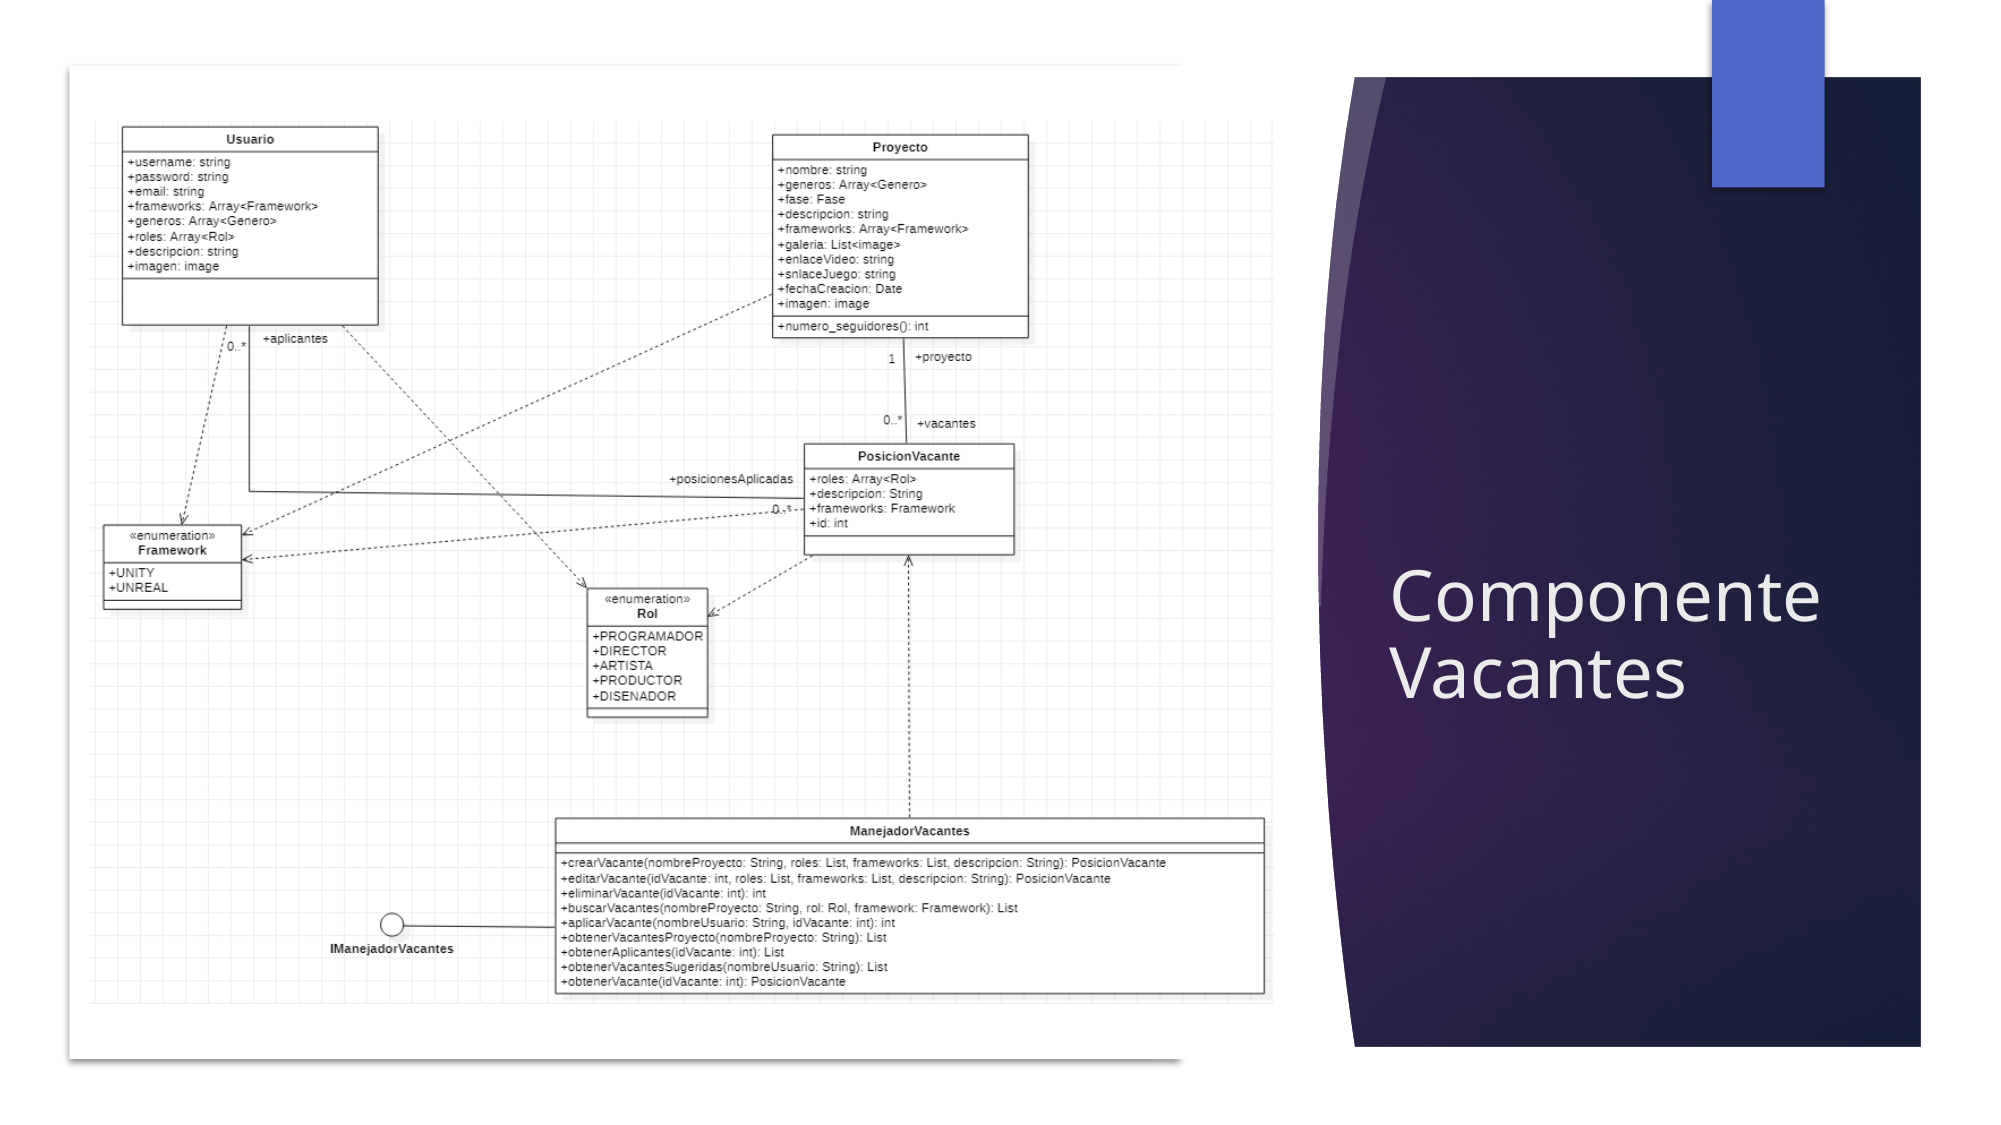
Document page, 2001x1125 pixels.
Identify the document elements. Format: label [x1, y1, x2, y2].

text_box [0, 0, 2000, 1125]
text_box [69, 64, 1367, 1060]
picture [89, 120, 1275, 1005]
